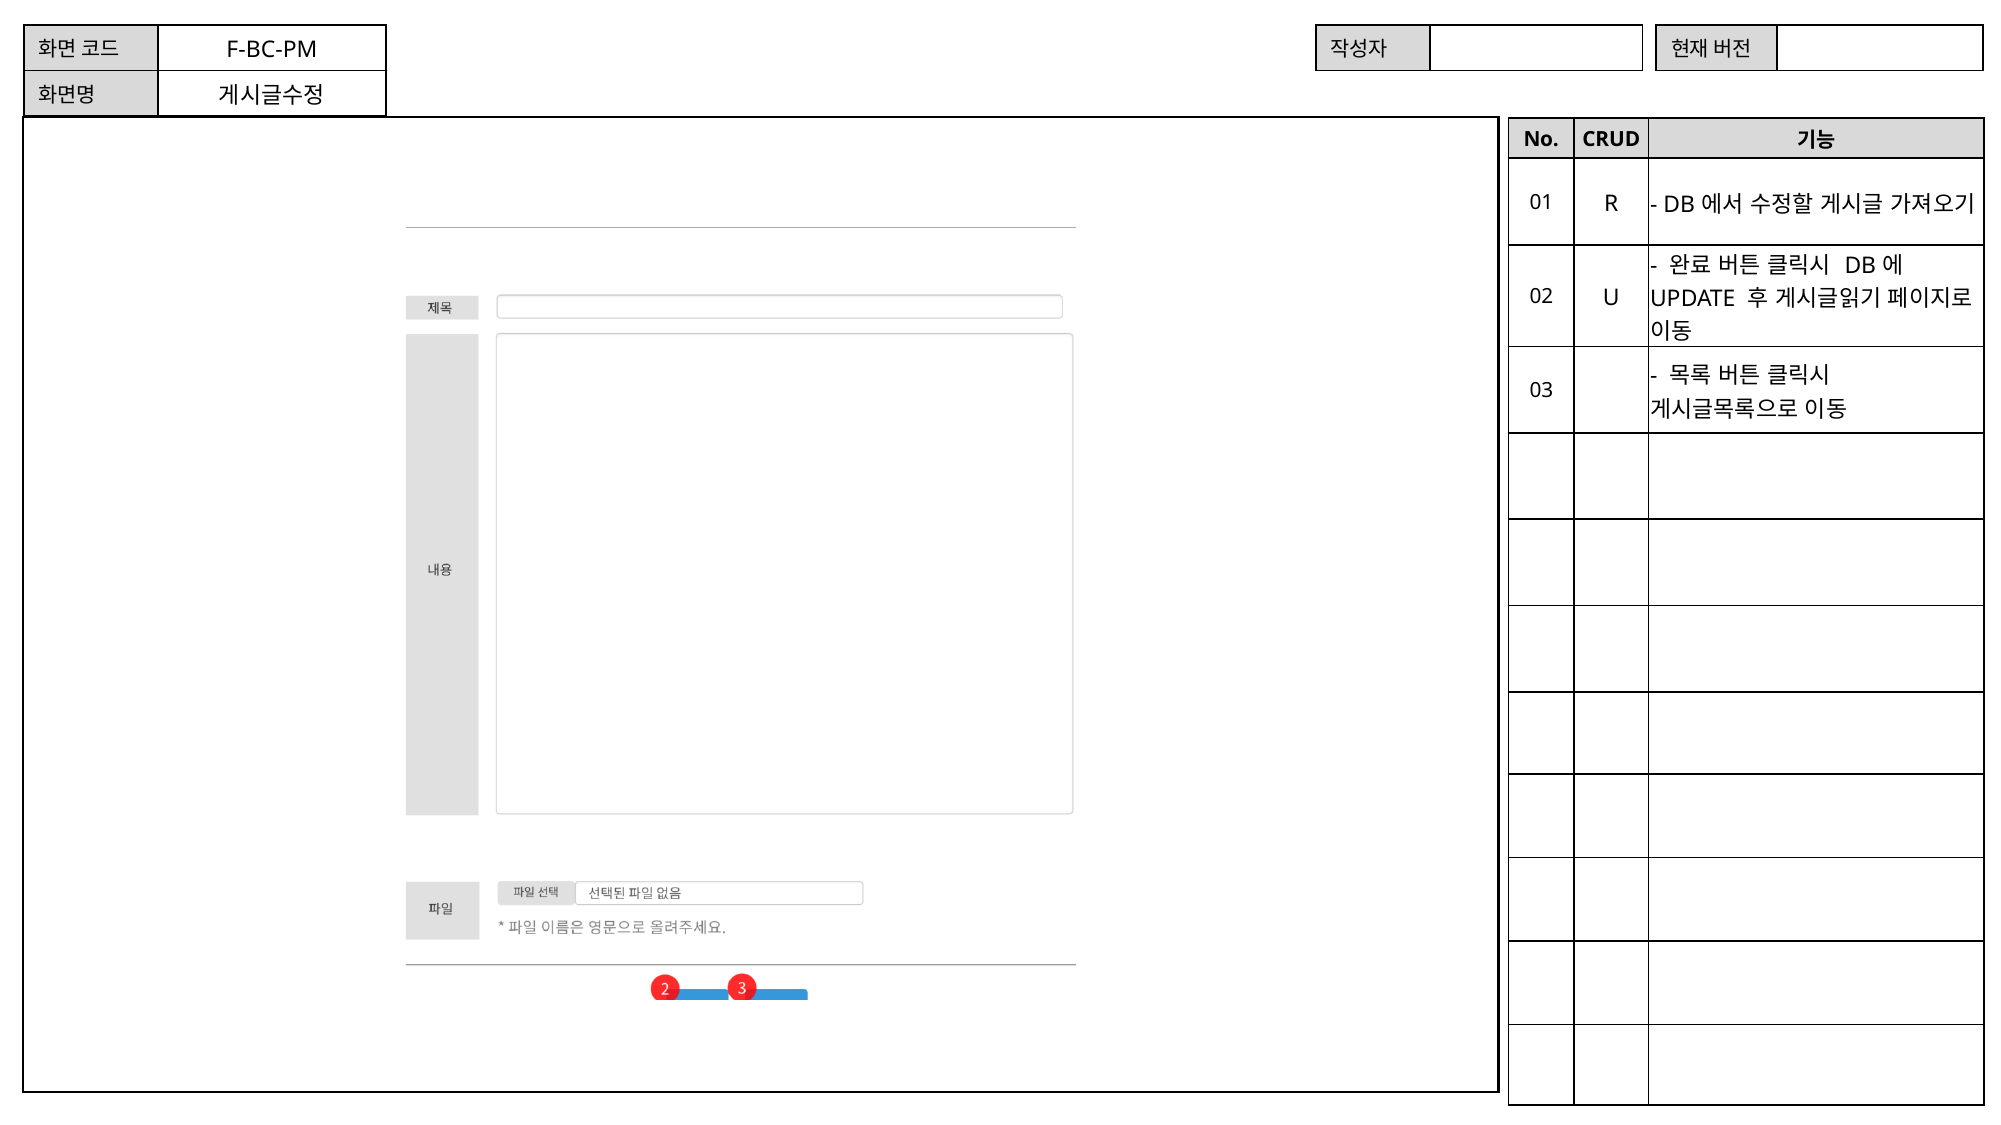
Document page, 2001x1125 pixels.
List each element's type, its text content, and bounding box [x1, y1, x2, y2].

table_cell - 목록 버튼 클릭시 게시글목록으로 이동 [1649, 347, 1983, 432]
table_cell 02 [1509, 246, 1573, 346]
table_cell - DB에서 수정할 게시글 가져오기 [1649, 159, 1983, 244]
table_cell [1649, 606, 1983, 691]
table_cell U [1575, 246, 1648, 346]
table_cell [1575, 347, 1648, 432]
table_cell [1509, 858, 1573, 940]
table_cell [1575, 775, 1648, 857]
table_cell 게시글수정 [159, 71, 385, 115]
table_cell [1649, 942, 1983, 1024]
table_cell [1575, 693, 1648, 773]
table_cell [1509, 693, 1573, 773]
table_cell [1575, 942, 1648, 1024]
text_box [22, 116, 1500, 1093]
table_cell 03 [1509, 347, 1573, 432]
table_cell 01 [1509, 159, 1573, 244]
picture [405, 209, 1174, 1001]
table_header 화면 코드 [25, 26, 157, 70]
table_header No. [1509, 119, 1573, 157]
table_cell [1575, 434, 1648, 518]
table_cell - 완료 버튼 클릭시 DB에 UPDATE 후 게시글읽기 페이지로 이동 [1649, 246, 1983, 346]
table_cell [1509, 434, 1573, 518]
table_header 현재 버전 [1657, 26, 1776, 70]
table_cell R [1575, 159, 1648, 244]
table_cell [1509, 520, 1573, 605]
table_cell [1649, 520, 1983, 605]
table_header [1778, 26, 1982, 70]
table_cell [1575, 858, 1648, 940]
table_cell [1649, 1025, 1983, 1104]
table_cell [1649, 858, 1983, 940]
table_header CRUD [1575, 119, 1648, 157]
table_header 작성자 [1317, 26, 1429, 70]
table_cell [1649, 775, 1983, 857]
table_cell [1575, 520, 1648, 605]
table_cell [1575, 1025, 1648, 1104]
table_cell [1575, 606, 1648, 691]
table_cell [1509, 1025, 1573, 1104]
table_cell [1509, 942, 1573, 1024]
table_cell 화면명 [25, 71, 157, 115]
table_header [1431, 26, 1642, 70]
table_header F-BC-PM [159, 26, 385, 70]
table_cell [1509, 775, 1573, 857]
table_cell [1649, 693, 1983, 773]
table_header 기능 [1649, 119, 1983, 157]
table_cell [1509, 606, 1573, 691]
table_cell [1649, 434, 1983, 518]
